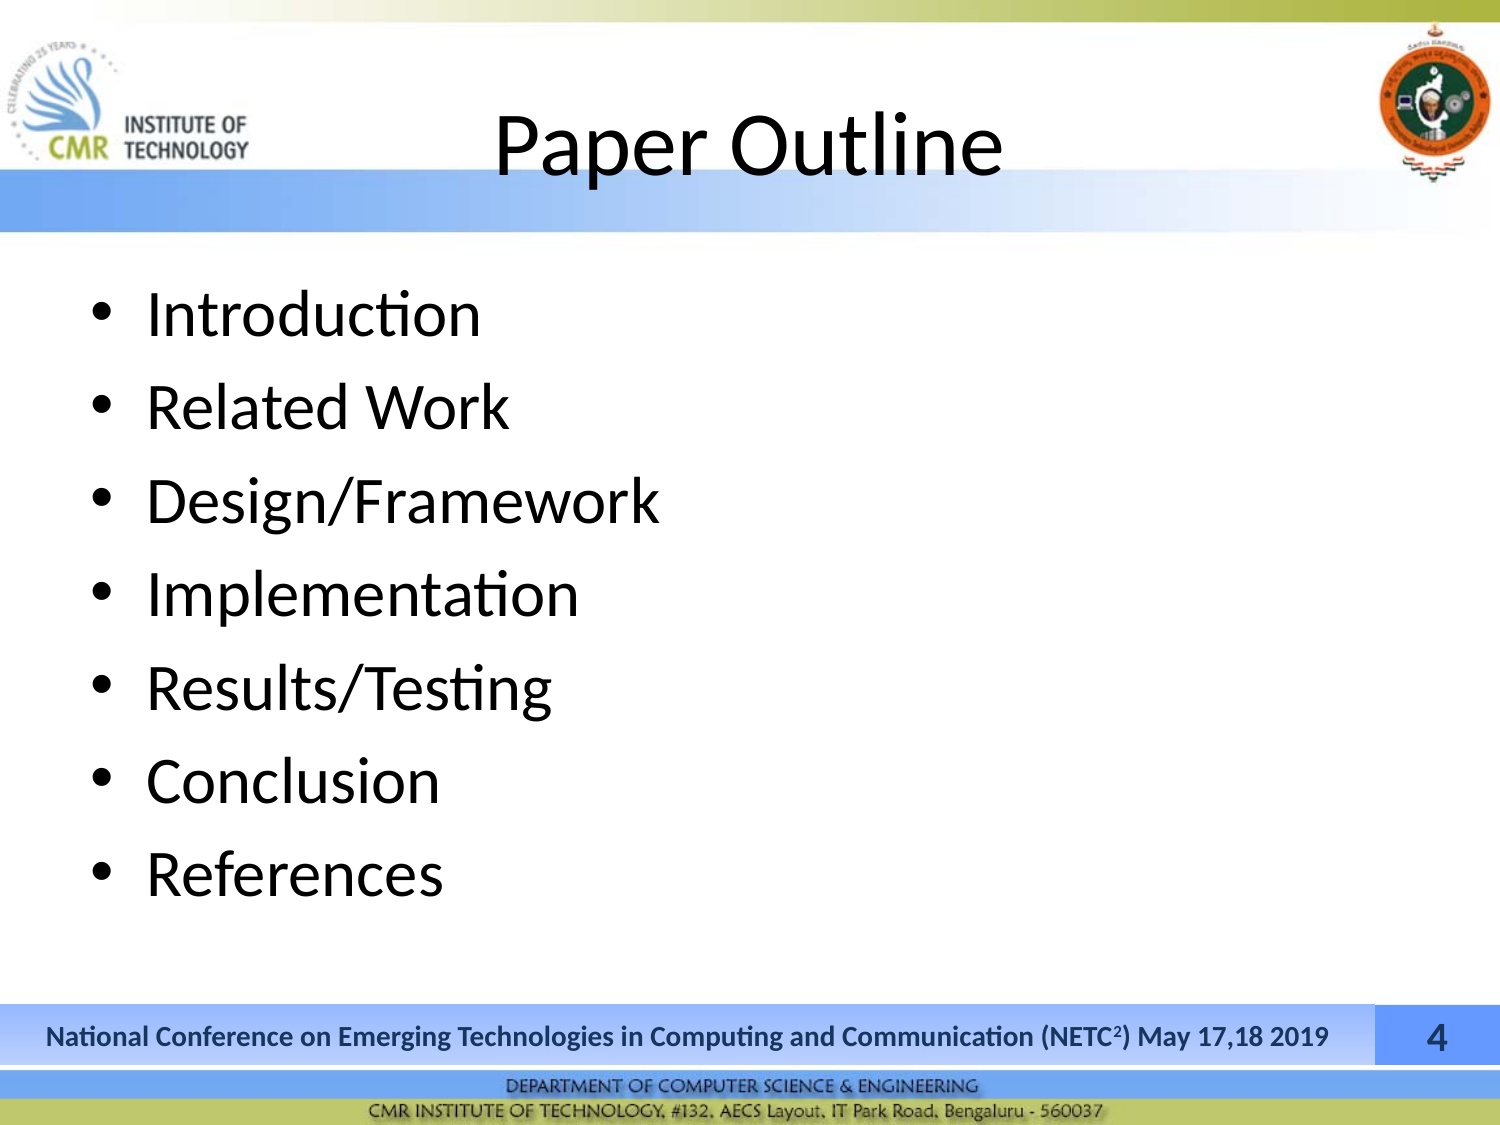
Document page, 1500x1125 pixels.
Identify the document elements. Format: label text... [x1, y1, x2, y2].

footer National Conference on Emerging Technologies in Computing and Communication (NETC2) May 17,18 2019 [0, 1004, 1375, 1065]
slide_number 4 [1375, 1004, 1500, 1065]
picture [0, 1065, 1500, 1125]
title Paper Outline [75, 45, 1425, 233]
list Introduction Related Work Design/Framework Implementation Results/Testing Conclusion References [75, 262, 1425, 1004]
picture [0, 0, 1500, 1004]
